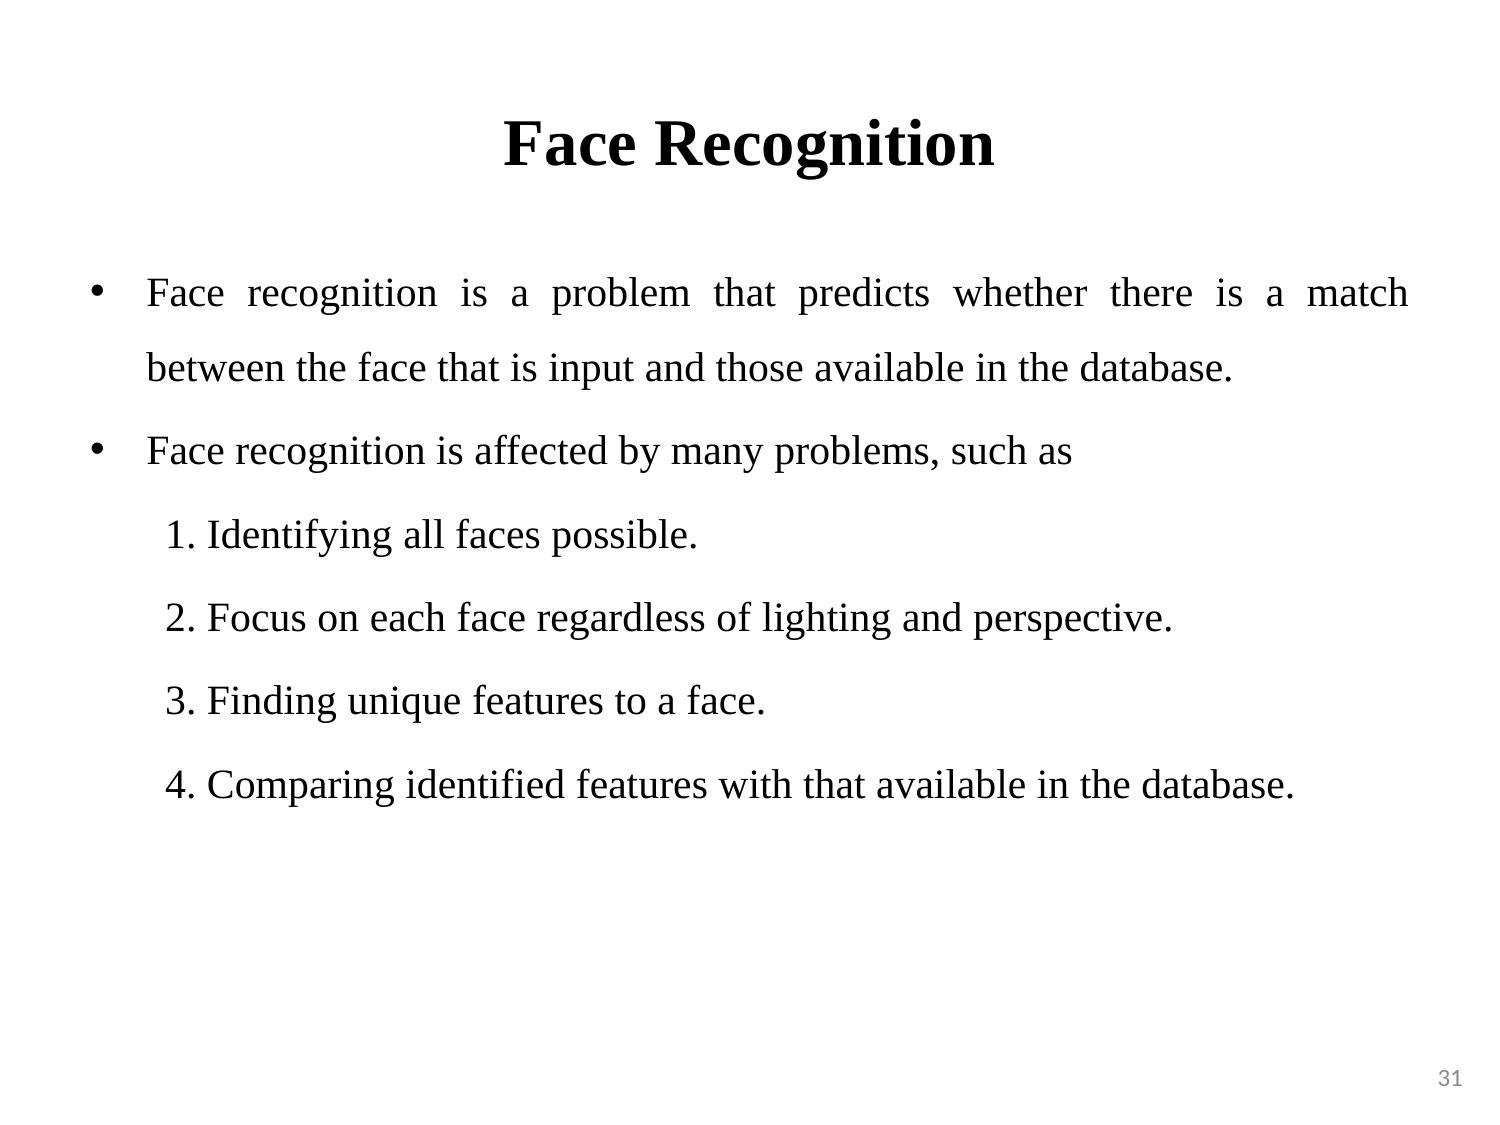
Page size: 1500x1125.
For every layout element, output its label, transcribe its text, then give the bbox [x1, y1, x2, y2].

title Face Recognition [75, 45, 1425, 232]
slide_number 31 [1128, 1046, 1478, 1107]
list Face recognition is a problem that predicts whether there is a match between the face that is input and those available in the database. Face recognition is affected by many problems, such as 1. Identifying all faces possible. 2. Focus on each face regardless of lighting and perspective. 3. Finding unique features to a face. 4. Comparing identified features with that available in the database. [75, 232, 1425, 976]
